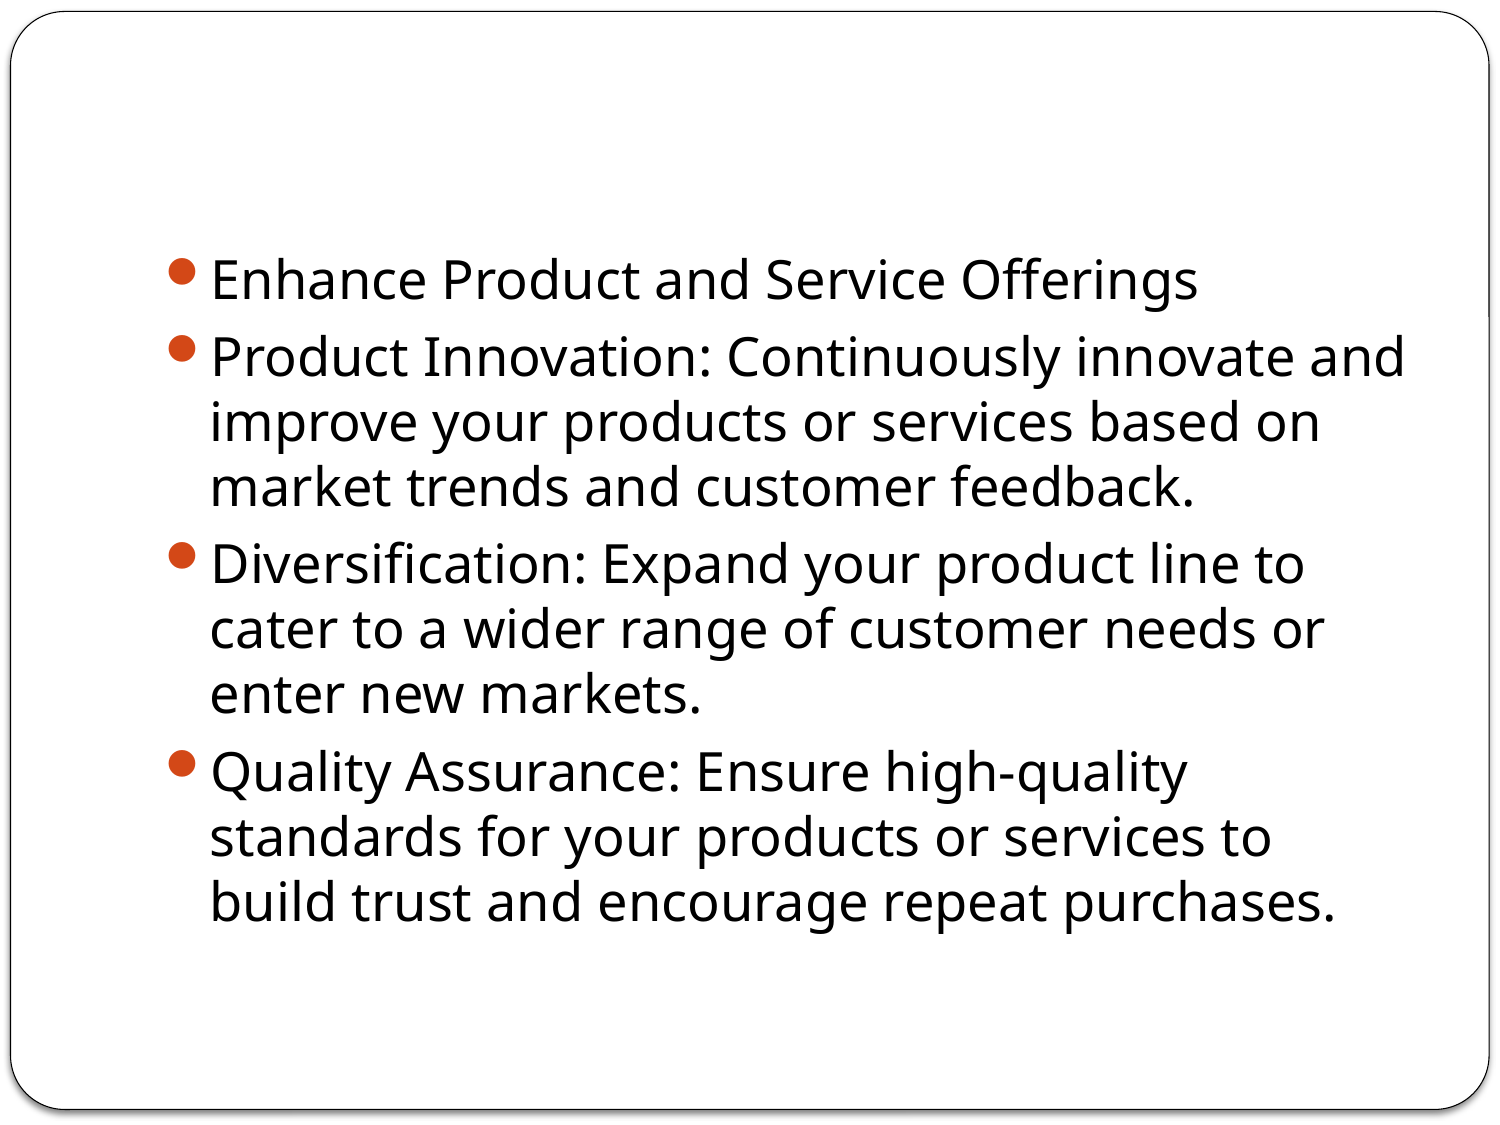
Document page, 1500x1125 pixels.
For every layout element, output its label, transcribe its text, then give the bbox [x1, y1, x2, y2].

list Enhance Product and Service Offerings Product Innovation: Continuously innovate and improve your products or services based on market trends and customer feedback. Diversification: Expand your product line to cater to a wider range of customer needs or enter new markets. Quality Assurance: Ensure high-quality standards for your products or services to build trust and encourage repeat purchases. [150, 237, 1425, 988]
